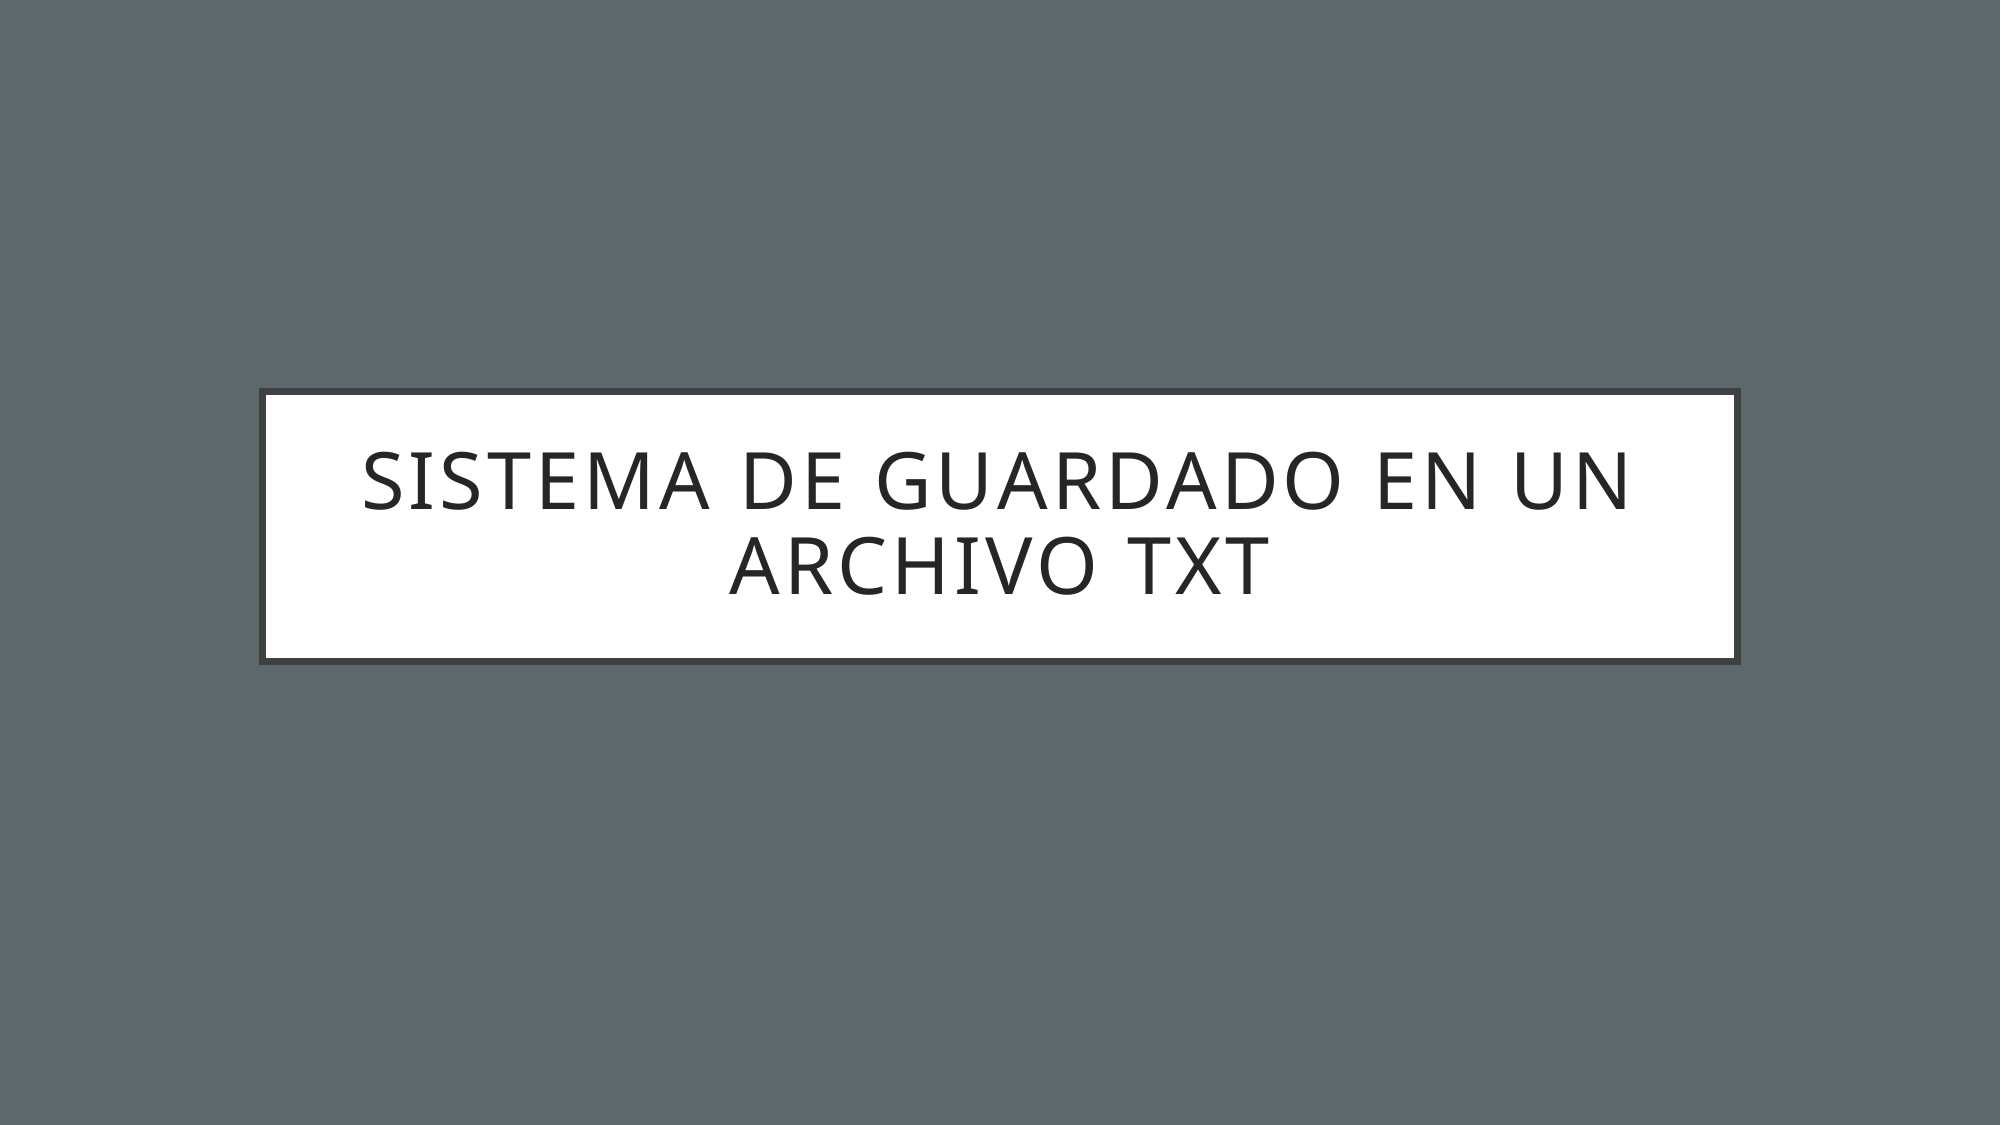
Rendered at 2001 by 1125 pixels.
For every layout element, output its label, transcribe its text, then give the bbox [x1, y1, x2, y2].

title Sistema de Guardado en un archivo txt [259, 388, 1741, 665]
